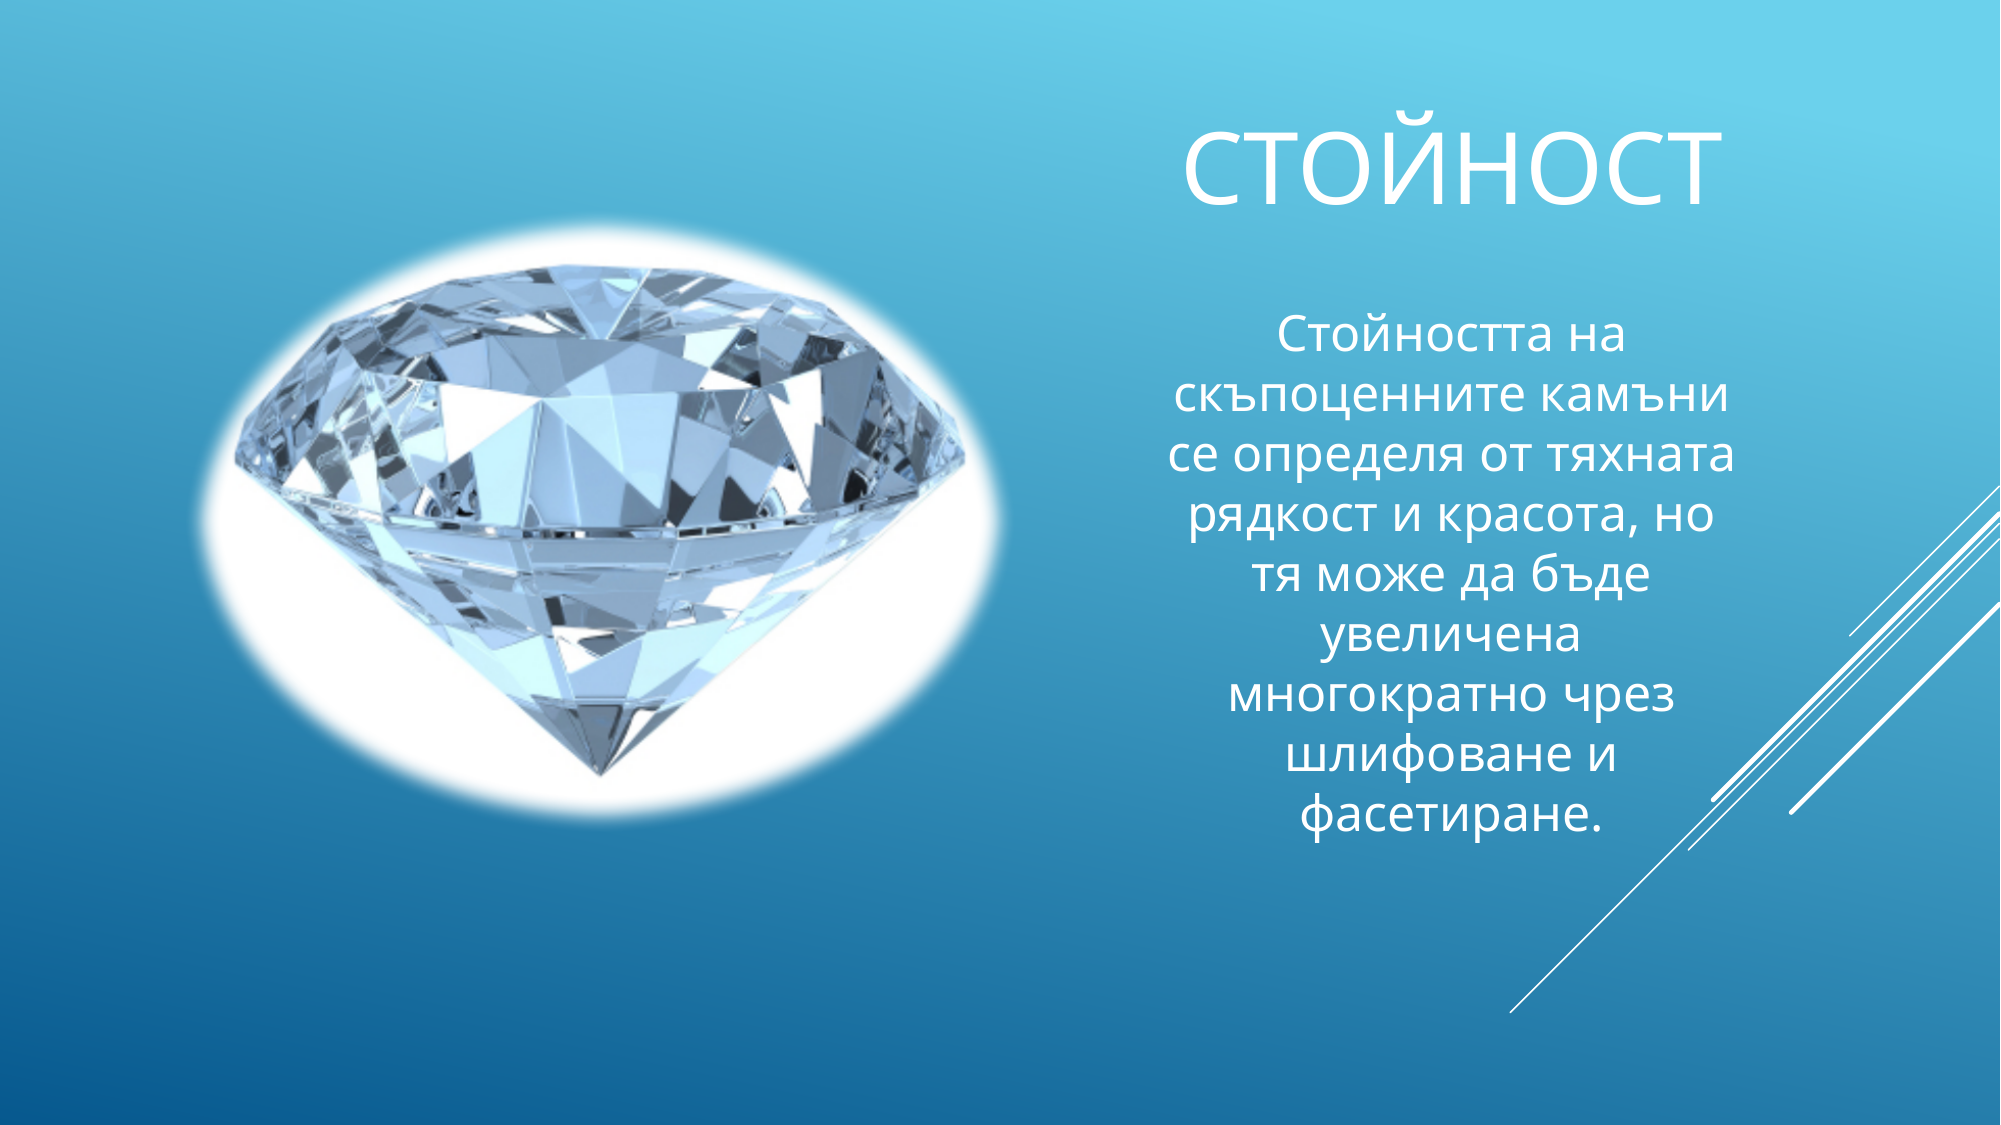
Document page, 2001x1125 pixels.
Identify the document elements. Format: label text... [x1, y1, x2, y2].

list Стойността на скъпоценните камъни се определя от тяхната рядкост и красота, но тя може да бъде увеличена многократно чрез шлифоване и фасетиране. [1151, 293, 1752, 637]
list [182, 208, 1017, 834]
title Стойност [1151, 52, 1752, 278]
